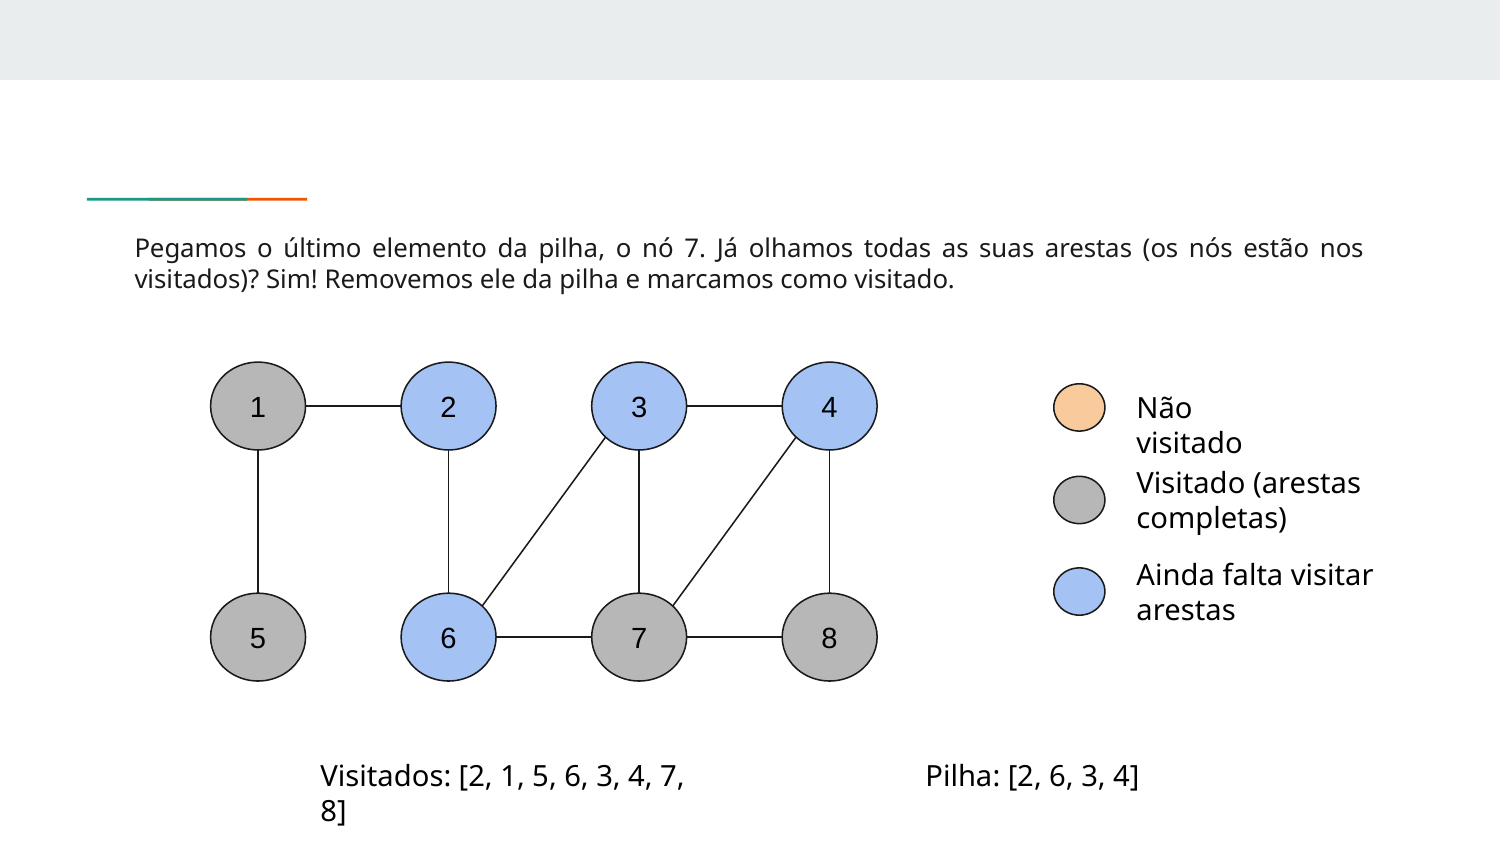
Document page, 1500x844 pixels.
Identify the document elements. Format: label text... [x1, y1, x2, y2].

text_box [1053, 567, 1105, 616]
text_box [672, 436, 797, 607]
text_box Pilha: [2, 6, 3, 4] [910, 742, 1211, 808]
text_box Visitado (arestas completas) [1121, 449, 1431, 540]
text_box Não visitado [1121, 374, 1321, 449]
text_box 4 [782, 362, 878, 450]
text_box 3 [591, 362, 687, 450]
text_box [1053, 476, 1105, 524]
text_box 8 [782, 593, 878, 682]
text_box Ainda falta visitar arestas [1121, 540, 1431, 641]
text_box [481, 436, 606, 607]
text_box [1053, 383, 1105, 432]
text_box 1 [210, 362, 306, 450]
text_box 6 [401, 593, 496, 682]
text_box 2 [401, 362, 497, 450]
text_box Visitados: [2, 1, 5, 6, 3, 4, 7, 8] [305, 742, 718, 843]
text_box 5 [210, 593, 306, 682]
text_box 7 [591, 593, 687, 682]
title Pegamos o último elemento da pilha, o nó 7. Já olhamos todas as suas arestas (os nós estão nos visitados)? Sim! Removemos ele da pilha e marcamos como visitado. [119, 216, 1381, 305]
